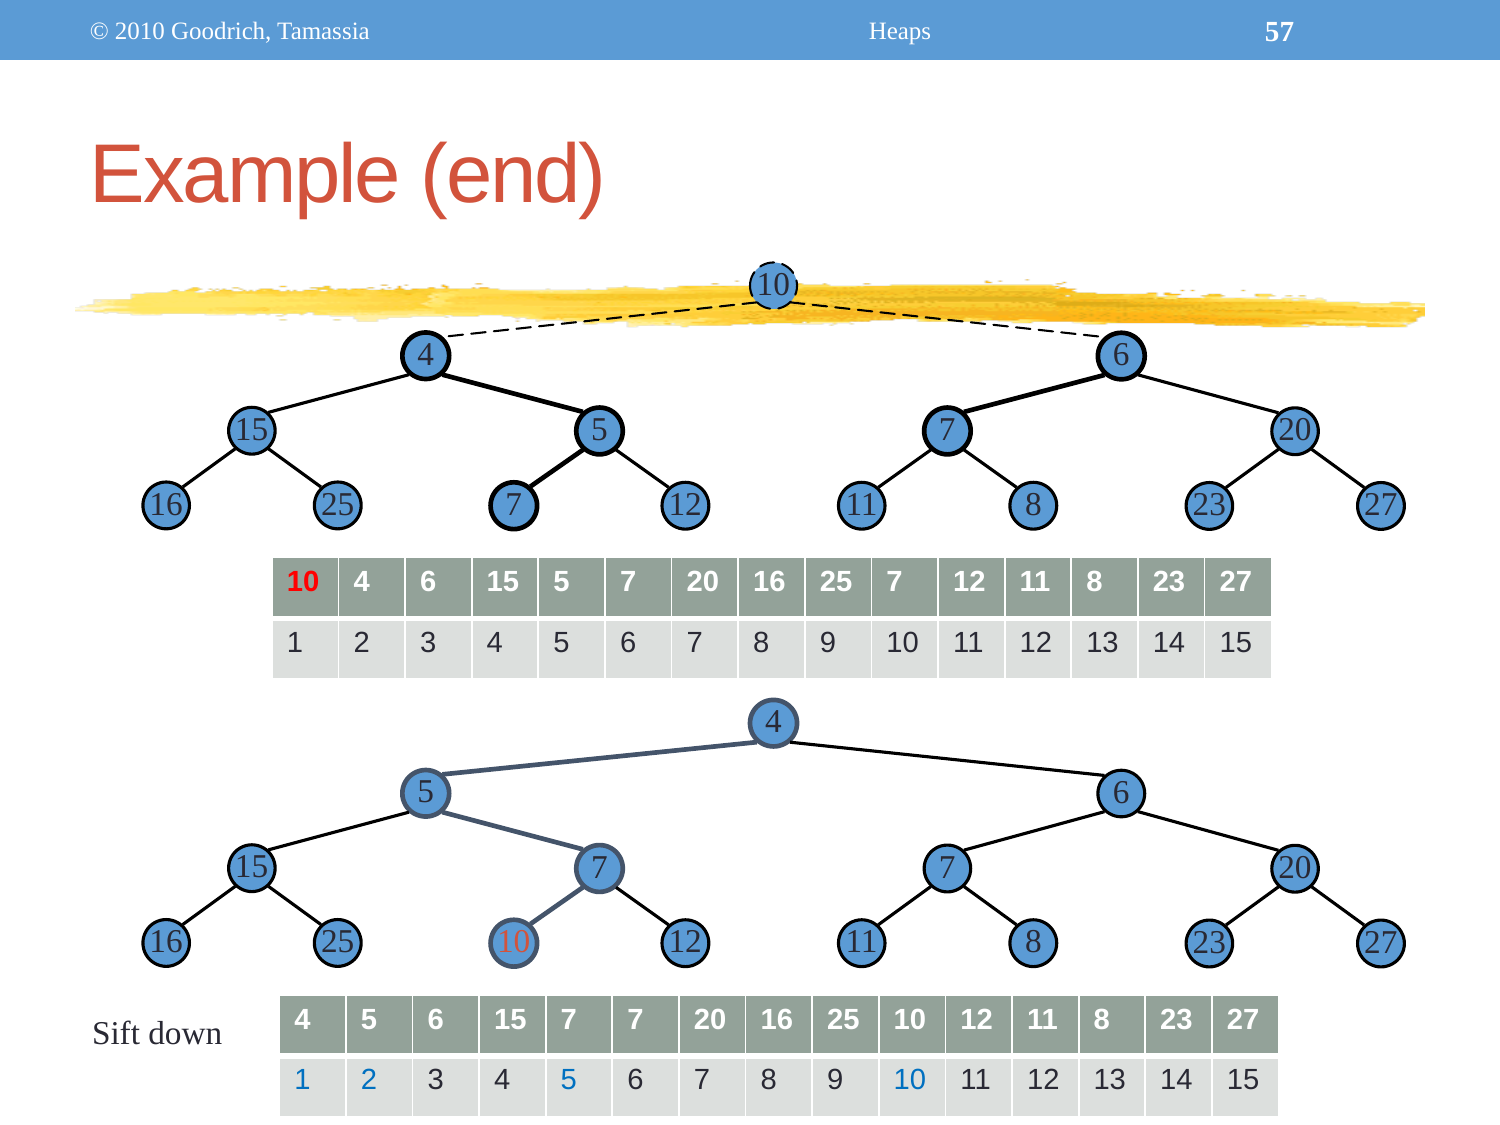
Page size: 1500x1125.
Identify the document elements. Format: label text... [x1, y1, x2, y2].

table_cell 8 [746, 1059, 811, 1116]
text_box 7 [924, 845, 971, 892]
text_box 25 [314, 482, 362, 529]
picture [75, 274, 1103, 338]
text_box 8 [1009, 482, 1057, 530]
text_box 10 [490, 919, 538, 967]
table_cell 12 [1013, 1059, 1078, 1116]
table_header 16 [739, 558, 804, 616]
text_box 5 [402, 770, 450, 817]
table_cell 14 [1139, 621, 1204, 678]
table_cell 11 [939, 621, 1004, 678]
table_header 15 [473, 558, 537, 616]
text_box 16 [142, 919, 190, 967]
text_box 6 [1097, 332, 1145, 380]
table_header 11 [1013, 996, 1078, 1053]
text_box 20 [1271, 845, 1319, 893]
table_header 4 [280, 996, 345, 1053]
table_cell 14 [1146, 1059, 1211, 1116]
table_header 4 [339, 558, 404, 616]
table_header 20 [680, 996, 745, 1053]
text_box 16 [142, 482, 190, 529]
table_cell 5 [547, 1059, 611, 1116]
text_box 12 [662, 919, 709, 967]
text_box Example (end) [75, 87, 1425, 250]
text_box 4 [750, 699, 798, 747]
table_cell 9 [806, 621, 871, 678]
text_box 5 [576, 407, 623, 455]
text_box 57 [1249, 3, 1425, 57]
table_cell 3 [413, 1059, 478, 1116]
text_box 23 [1186, 920, 1233, 967]
text_box 7 [924, 407, 971, 455]
text_box 7 [576, 845, 623, 892]
table_cell 4 [473, 621, 537, 678]
table_header 12 [939, 558, 1004, 616]
table_cell 10 [880, 1059, 945, 1116]
text_box 27 [1357, 920, 1405, 967]
text_box 25 [314, 919, 362, 967]
table_header 25 [813, 996, 878, 1053]
text_box 10 [750, 262, 798, 309]
text_box 23 [1186, 482, 1233, 530]
text_box 6 [1097, 770, 1145, 817]
text_box 20 [1271, 407, 1319, 455]
text_box 8 [1009, 919, 1057, 967]
table_header 8 [1080, 996, 1144, 1053]
text_box 27 [1357, 482, 1405, 530]
table_cell 12 [1006, 621, 1070, 678]
table_cell 4 [480, 1059, 545, 1116]
table_cell 2 [347, 1059, 412, 1116]
table_cell 10 [872, 621, 937, 678]
table_header 27 [1205, 558, 1271, 616]
table_header 23 [1146, 996, 1211, 1053]
table_cell 9 [813, 1059, 878, 1116]
text_box 12 [662, 482, 709, 530]
table_header 10 [273, 558, 338, 616]
table_header 15 [480, 996, 545, 1053]
table_header 12 [946, 996, 1011, 1053]
text_box 11 [838, 482, 886, 530]
table_cell 8 [739, 621, 804, 678]
table_cell 13 [1080, 1059, 1144, 1116]
table_header 6 [413, 996, 478, 1053]
table_header 23 [1139, 558, 1204, 616]
table_header 8 [1072, 558, 1137, 616]
text_box Sift down [77, 1004, 238, 1059]
table_header 20 [672, 558, 737, 616]
text_box 7 [490, 482, 538, 530]
text_box 11 [838, 919, 886, 967]
table_header 6 [406, 558, 471, 616]
table_header 27 [1213, 996, 1278, 1053]
table_cell 7 [680, 1059, 745, 1116]
text_box 4 [402, 332, 450, 380]
table_header 7 [606, 558, 671, 616]
table_header 7 [872, 558, 937, 616]
text_box 15 [228, 407, 276, 455]
table_header 25 [806, 558, 871, 616]
text_box Heaps [562, 3, 1238, 57]
table_cell 15 [1205, 621, 1271, 678]
table_cell 2 [339, 621, 404, 678]
picture [792, 274, 1425, 338]
table_cell 13 [1072, 621, 1137, 678]
table_cell 1 [280, 1059, 345, 1116]
table_header 10 [880, 996, 945, 1053]
table_cell 6 [606, 621, 671, 678]
table_cell 15 [1213, 1059, 1278, 1116]
table_header 7 [613, 996, 678, 1053]
table_cell 3 [406, 621, 471, 678]
text_box 15 [228, 844, 276, 892]
table_header 7 [547, 996, 611, 1053]
table_cell 7 [672, 621, 737, 678]
table_cell 6 [613, 1059, 678, 1116]
text_box © 2010 Goodrich, Tamassia [74, 3, 550, 57]
table_cell 5 [539, 621, 604, 678]
table_cell 11 [946, 1059, 1011, 1116]
table_header 5 [539, 558, 604, 616]
table_header 11 [1006, 558, 1070, 616]
table_header 5 [347, 996, 412, 1053]
table_header 16 [746, 996, 811, 1053]
table_cell 1 [273, 621, 338, 678]
